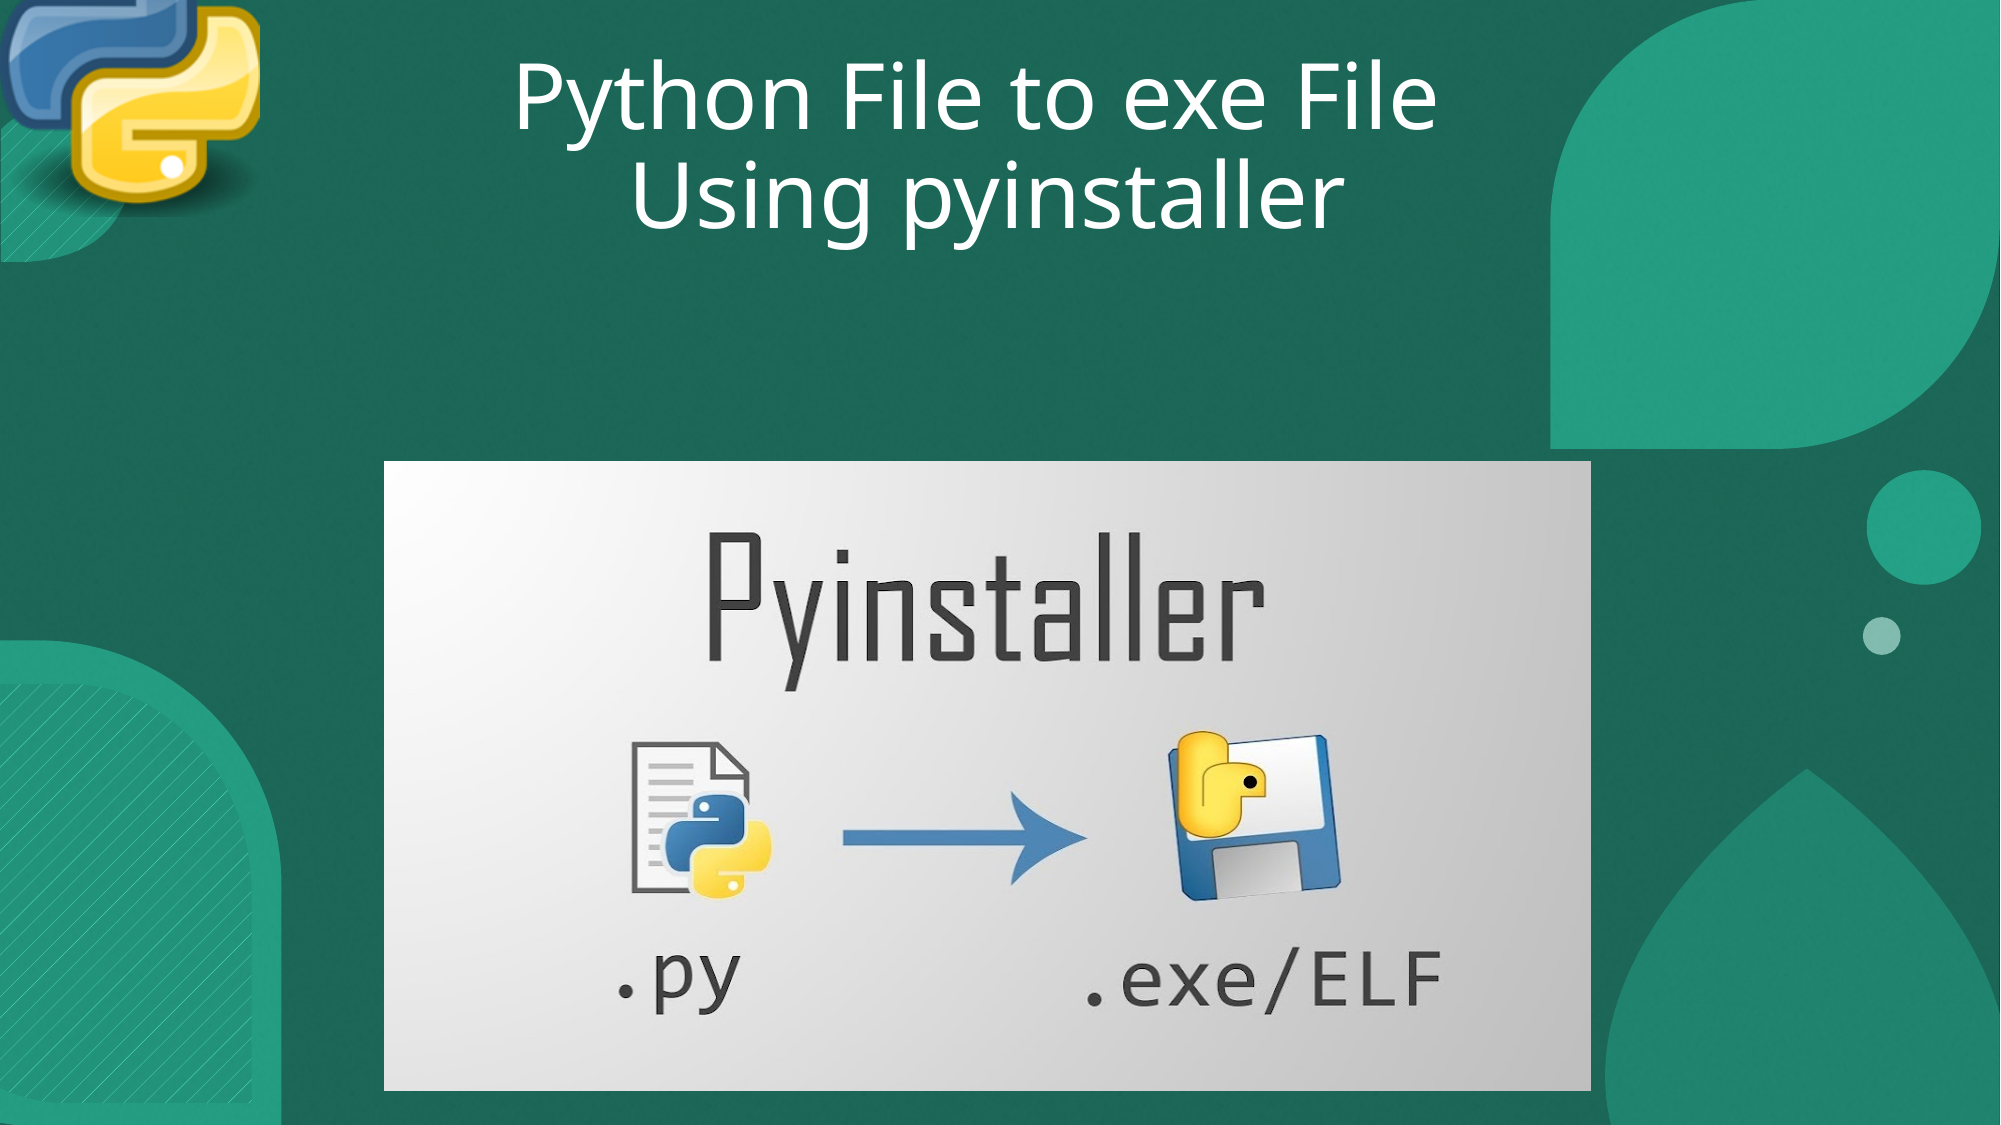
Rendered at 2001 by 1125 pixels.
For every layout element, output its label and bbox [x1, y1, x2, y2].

text_box [0, 0, 2000, 1125]
picture [384, 461, 1591, 1091]
picture [0, 0, 260, 217]
